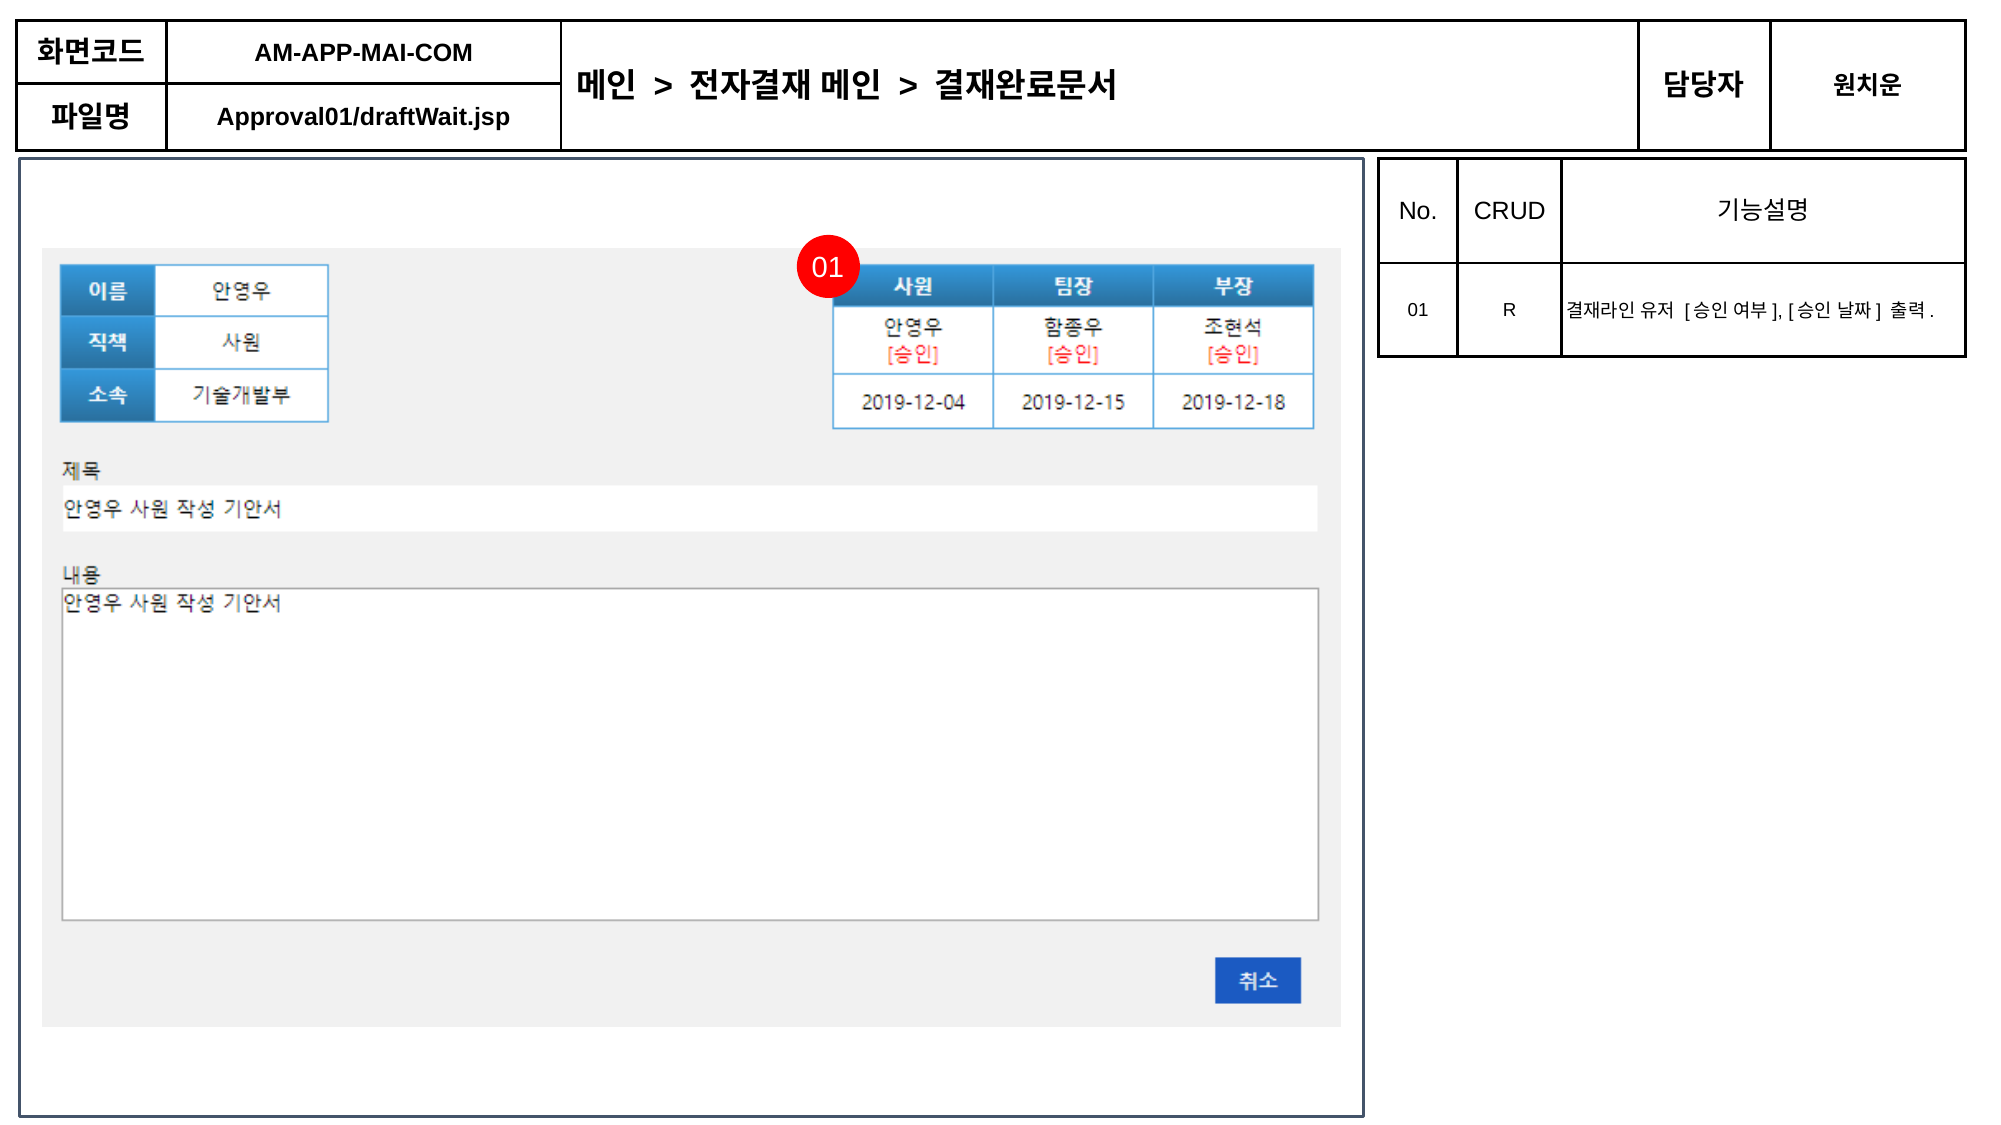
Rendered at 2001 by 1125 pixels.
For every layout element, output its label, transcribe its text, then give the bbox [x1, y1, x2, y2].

table_cell 결재라인 유저 [승인 여부], [승인 날짜] 출력. [1563, 264, 1964, 355]
table_header 메인 > 전자결재 메인 > 결재완료문서 [562, 22, 1637, 149]
table_header AM-APP-MAI-COM [168, 22, 560, 82]
table_cell 01 [1380, 264, 1456, 355]
table_cell 파일명 [18, 85, 165, 149]
table_cell R [1459, 264, 1560, 355]
table_header No. [1380, 160, 1456, 262]
text_box [19, 158, 1364, 1117]
table_header CRUD [1459, 160, 1560, 262]
table_header 기능설명 [1563, 160, 1964, 262]
text_box [811, 234, 846, 240]
table_header 담당자 [1640, 22, 1769, 149]
table_header 화면코드 [18, 22, 165, 82]
table_header 원치운 [1772, 22, 1964, 149]
text_box 01 [796, 240, 860, 247]
table_cell Approval01/draftWait.jsp [168, 85, 560, 149]
picture [42, 248, 1341, 1027]
